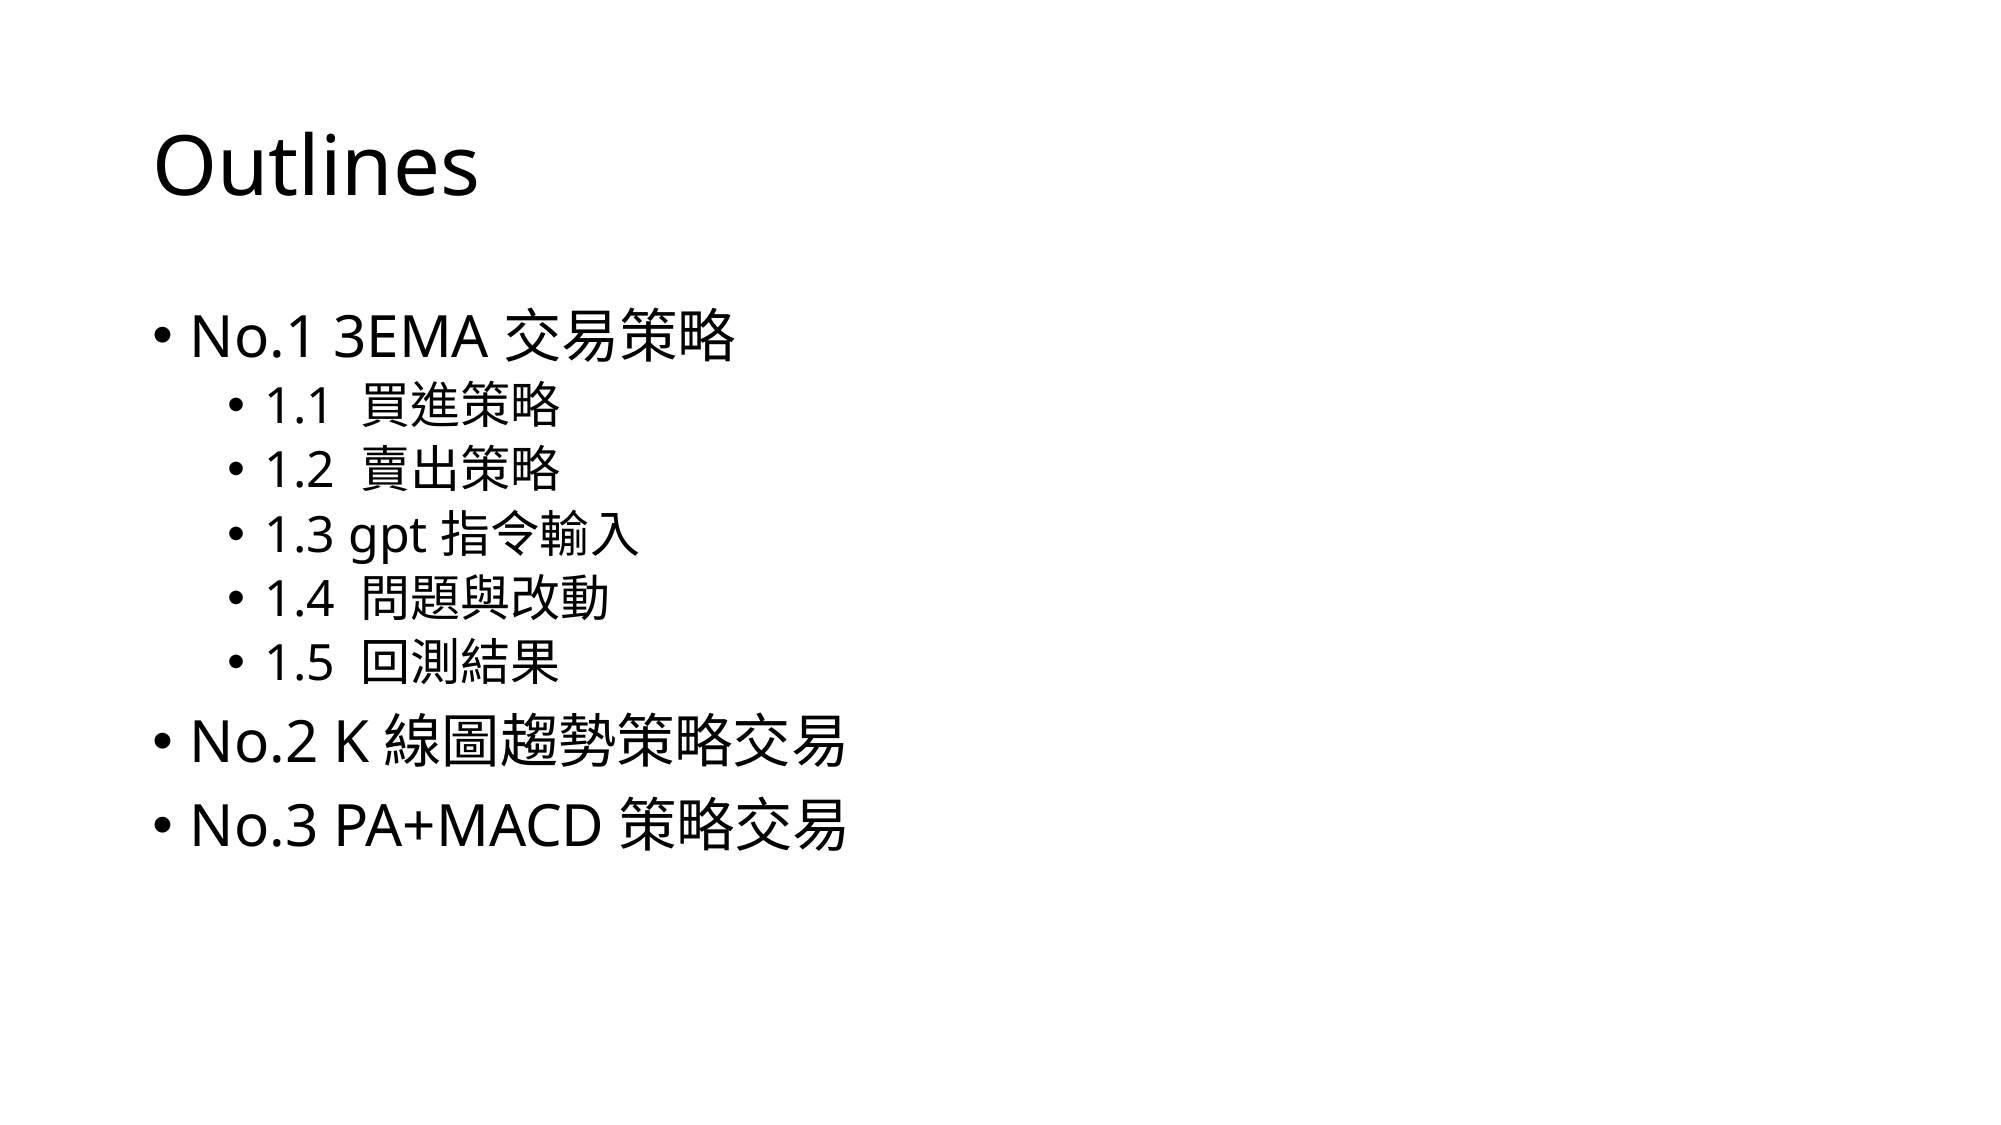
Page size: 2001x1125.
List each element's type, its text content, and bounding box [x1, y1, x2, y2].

list No.1 3EMA交易策略 1.1 買進策略 1.2 賣出策略 1.3 gpt指令輸入 1.4 問題與改動 1.5 回測結果 No.2 K線圖趨勢策略交易 No.3 PA+MACD策略交易 [137, 299, 1863, 1014]
title Outlines [137, 67, 1863, 271]
